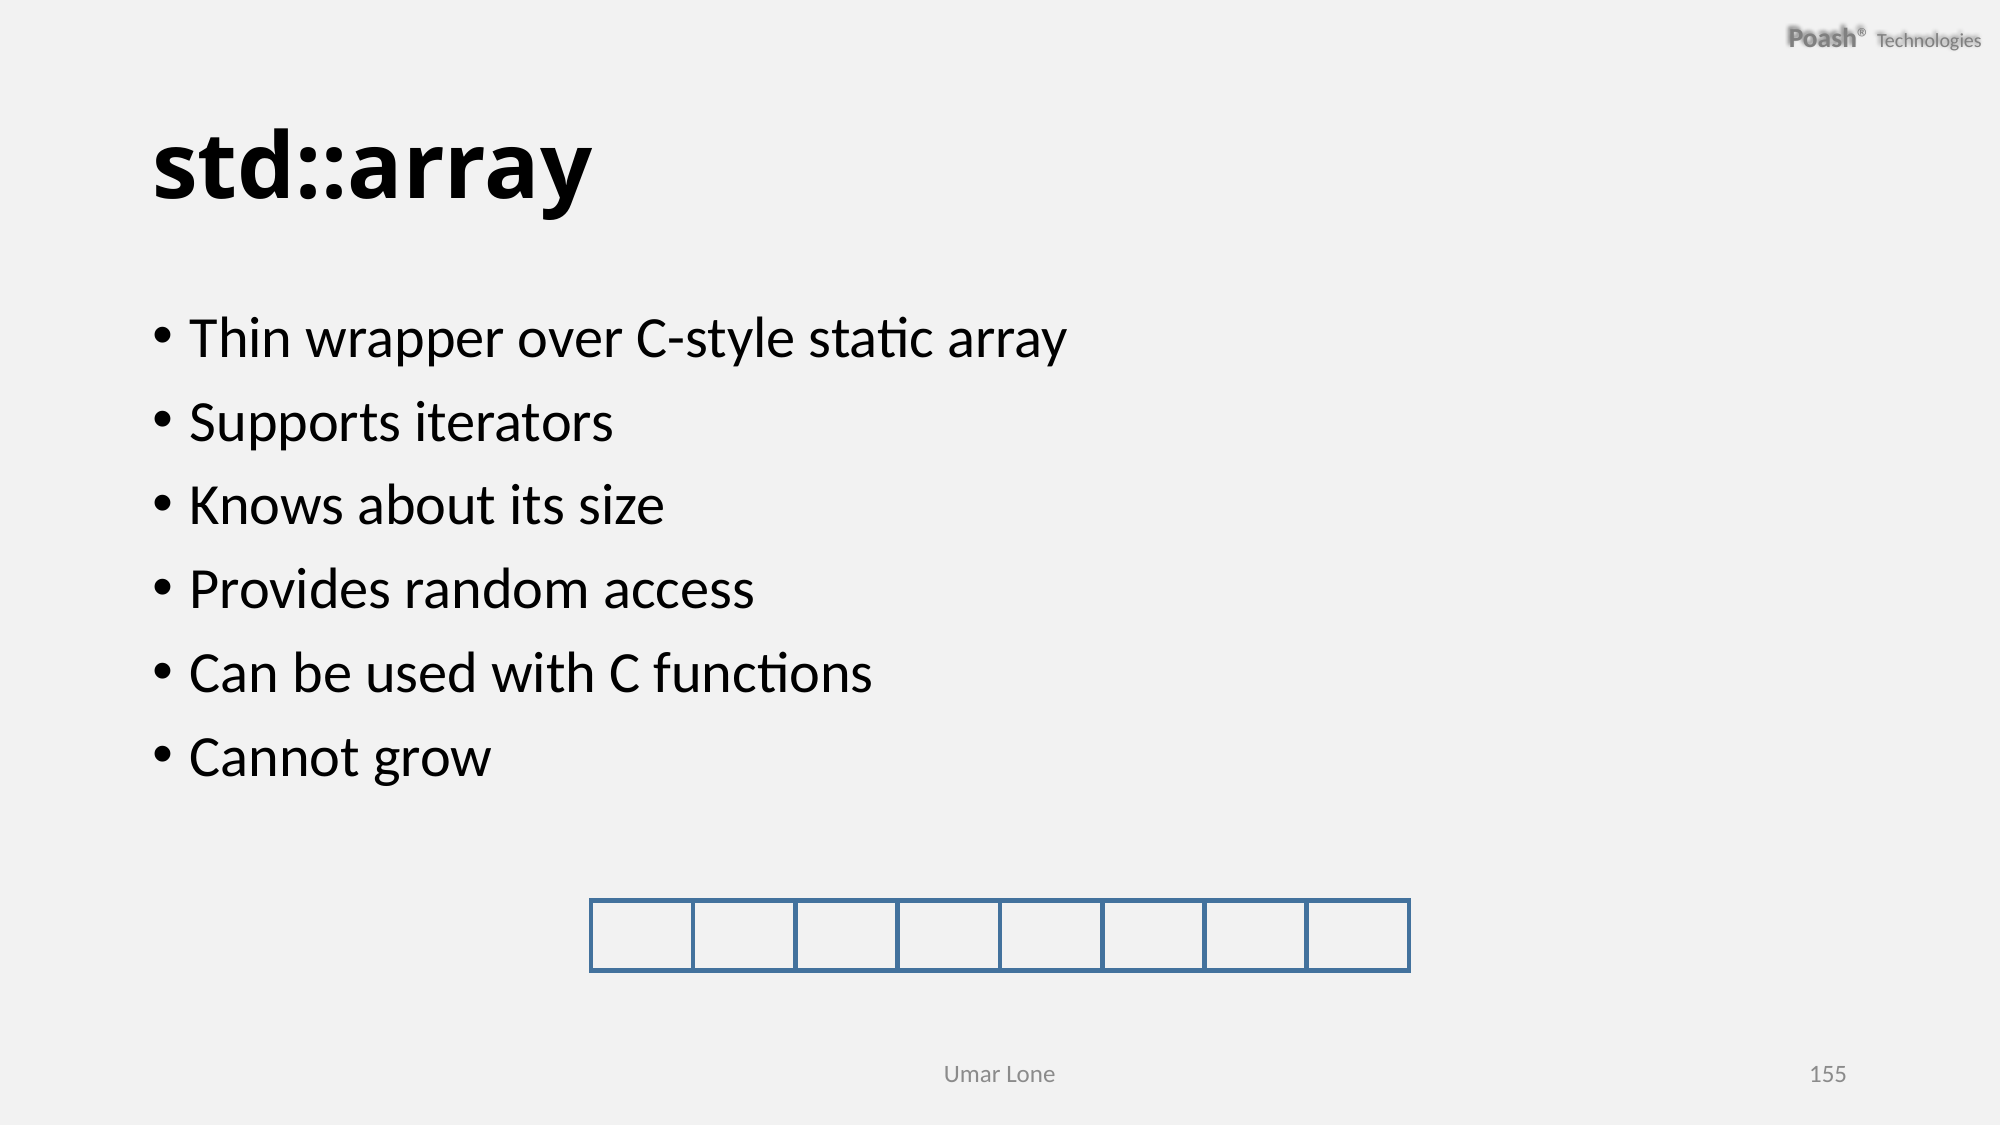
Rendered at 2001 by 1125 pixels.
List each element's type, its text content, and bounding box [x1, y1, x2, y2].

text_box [590, 900, 1410, 971]
title std::array [137, 59, 1863, 278]
footer Umar Lone [662, 1042, 1338, 1103]
slide_number 155 [1412, 1042, 1863, 1103]
list Thin wrapper over C-style static array Supports iterators Knows about its size Provides random access Can be used with C functions Cannot grow [137, 299, 1863, 1014]
